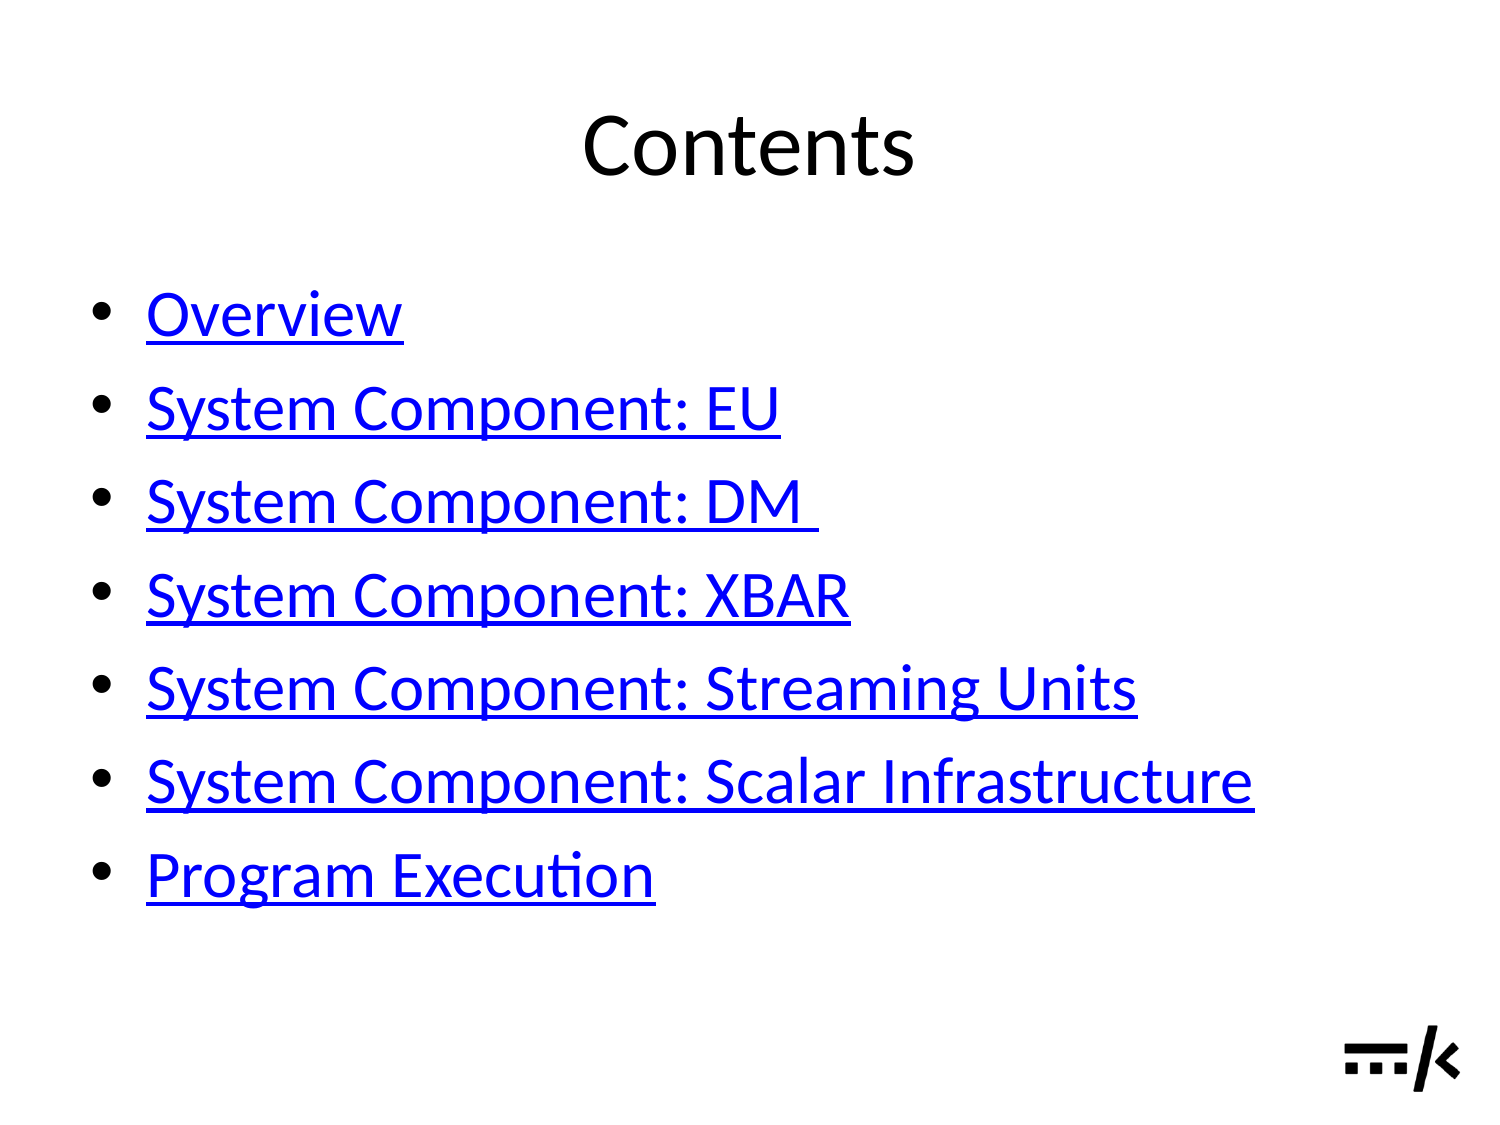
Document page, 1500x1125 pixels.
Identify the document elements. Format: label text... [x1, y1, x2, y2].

title Contents [75, 45, 1425, 233]
picture [1312, 987, 1490, 1125]
list Overview System Component: EU System Component: DM System Component: XBAR System Component: Streaming Units System Component: Scalar Infrastructure Program Execution [75, 262, 1425, 1005]
